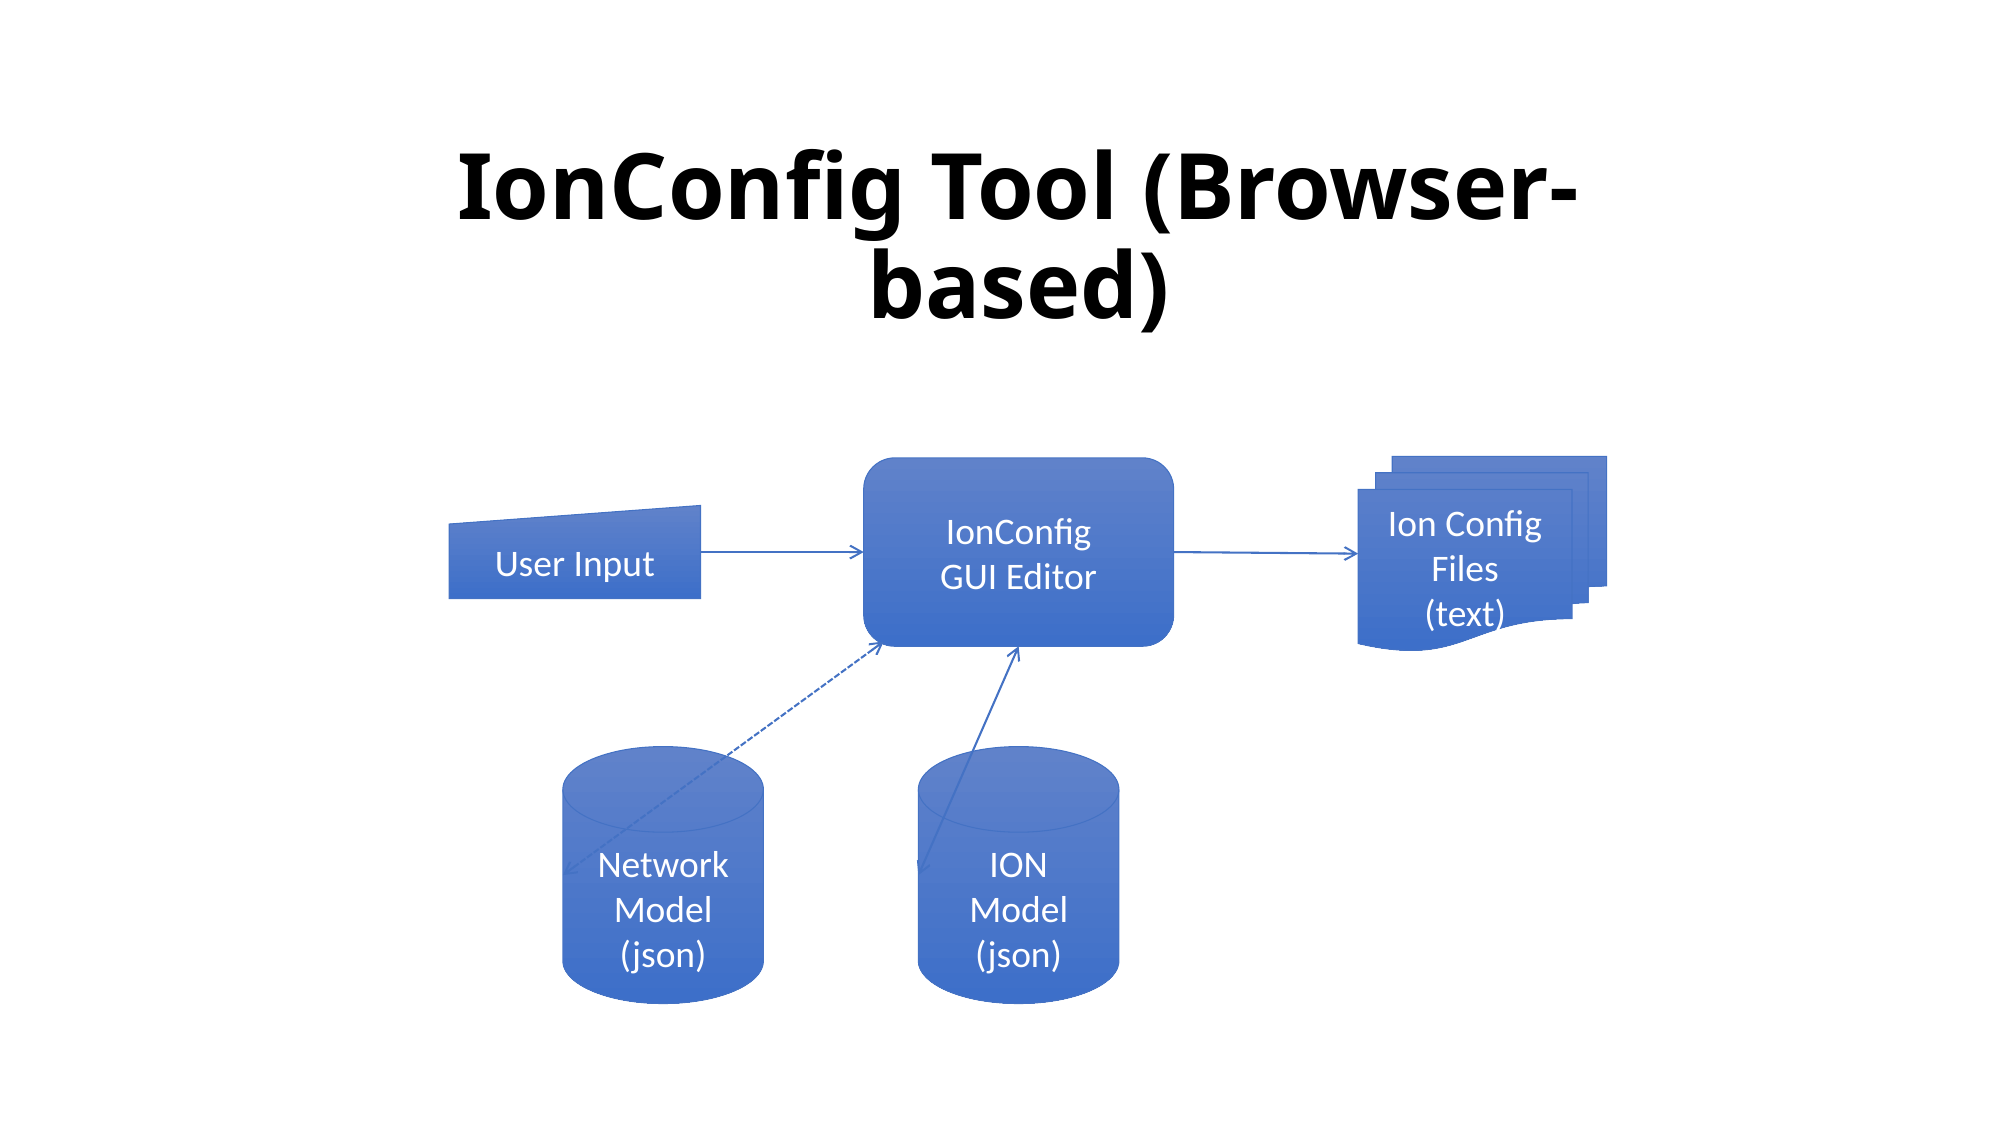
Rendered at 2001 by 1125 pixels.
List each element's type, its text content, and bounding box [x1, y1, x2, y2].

text_box Network Model (json) [562, 746, 764, 1005]
text_box IonConfig GUI Editor [863, 457, 1175, 647]
text_box User Input [448, 504, 702, 600]
text_box Ion Config Files (text) [1357, 455, 1608, 651]
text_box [663, 641, 884, 747]
title IonConfig Tool (Browser-based) [343, 129, 1694, 350]
text_box ION Model (json) [917, 746, 1120, 1005]
